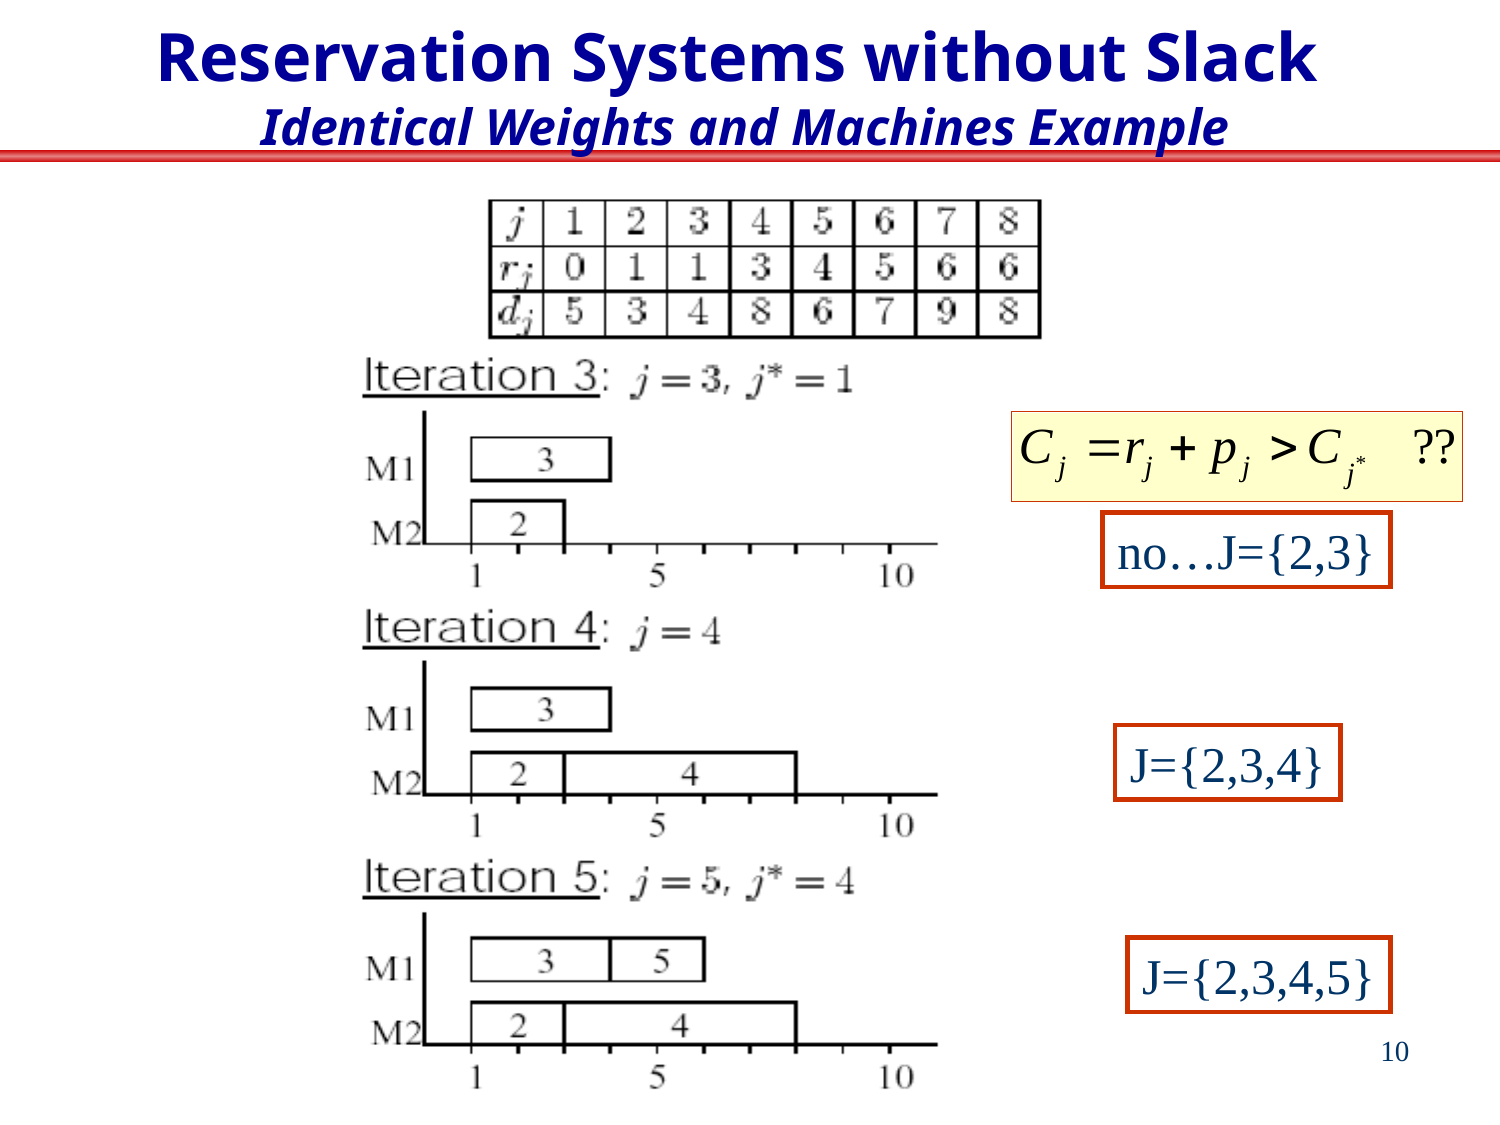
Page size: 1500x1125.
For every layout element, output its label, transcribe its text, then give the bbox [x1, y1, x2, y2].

text_box Reservation Systems without Slack Identical Weights and Machines Example [24, 98, 1467, 163]
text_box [1012, 412, 1462, 502]
slide_number 10 [1092, 1024, 1425, 1103]
picture [305, 187, 1088, 1113]
text_box J={2,3,4} [1114, 724, 1341, 800]
text_box J={2,3,4,5} [1127, 937, 1391, 1013]
text_box no…J={2,3} [1102, 512, 1391, 588]
